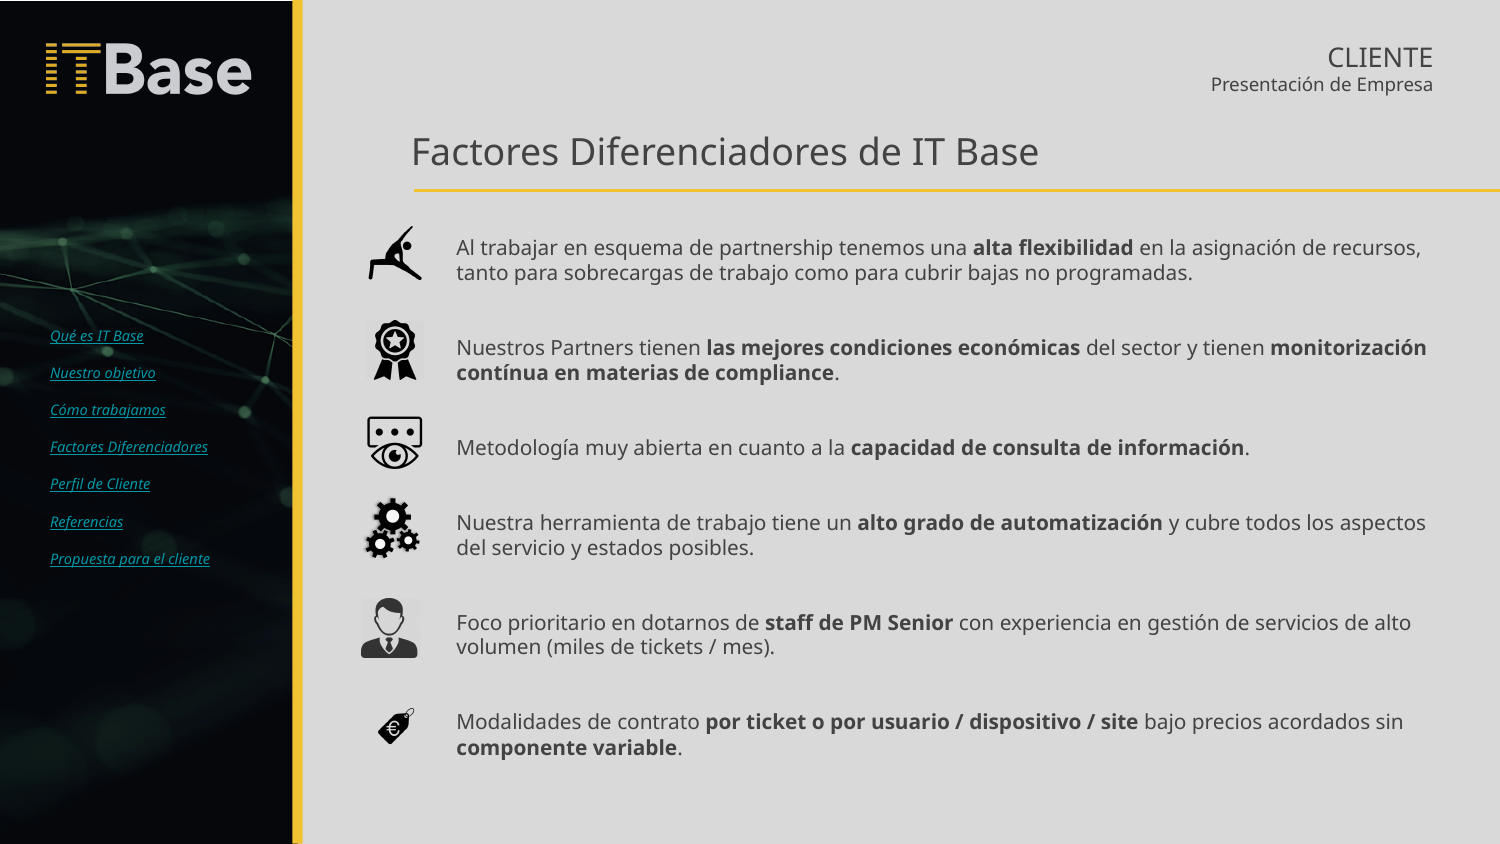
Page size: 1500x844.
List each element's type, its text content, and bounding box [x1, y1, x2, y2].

picture [365, 413, 426, 473]
picture [361, 598, 421, 659]
picture [0, 0, 299, 844]
text_box Factores Diferenciadores de IT Base [395, 116, 1278, 185]
picture [365, 222, 426, 283]
picture [365, 696, 426, 756]
text_box Al trabajar en esquema de partnership tenemos una alta flexibilidad en la asignación de recursos, tanto para sobrecargas de trabajo como para cubrir bajas no programadas. Nuestros Partners tienen las mejores condiciones económicas del sector y tienen monitorización contínua en materias de compliance. Metodología muy abierta en cuanto a la capacidad de consulta de información. Nuestra herramienta de trabajo tiene un alto grado de automatización y cubre todos los aspectos del servicio y estados posibles. Foco prioritario en dotarnos de staff de PM Senior con experiencia en gestión de servicios de alto volumen (miles de tickets / mes). Modalidades de contrato por ticket o por usuario / dispositivo / site bajo precios acordados sin componente variable. [414, 219, 1449, 772]
text_box [303, 0, 1500, 844]
text_box CLIENTE Presentación de Empresa [1162, 25, 1449, 110]
picture [365, 320, 426, 380]
picture [361, 495, 421, 561]
